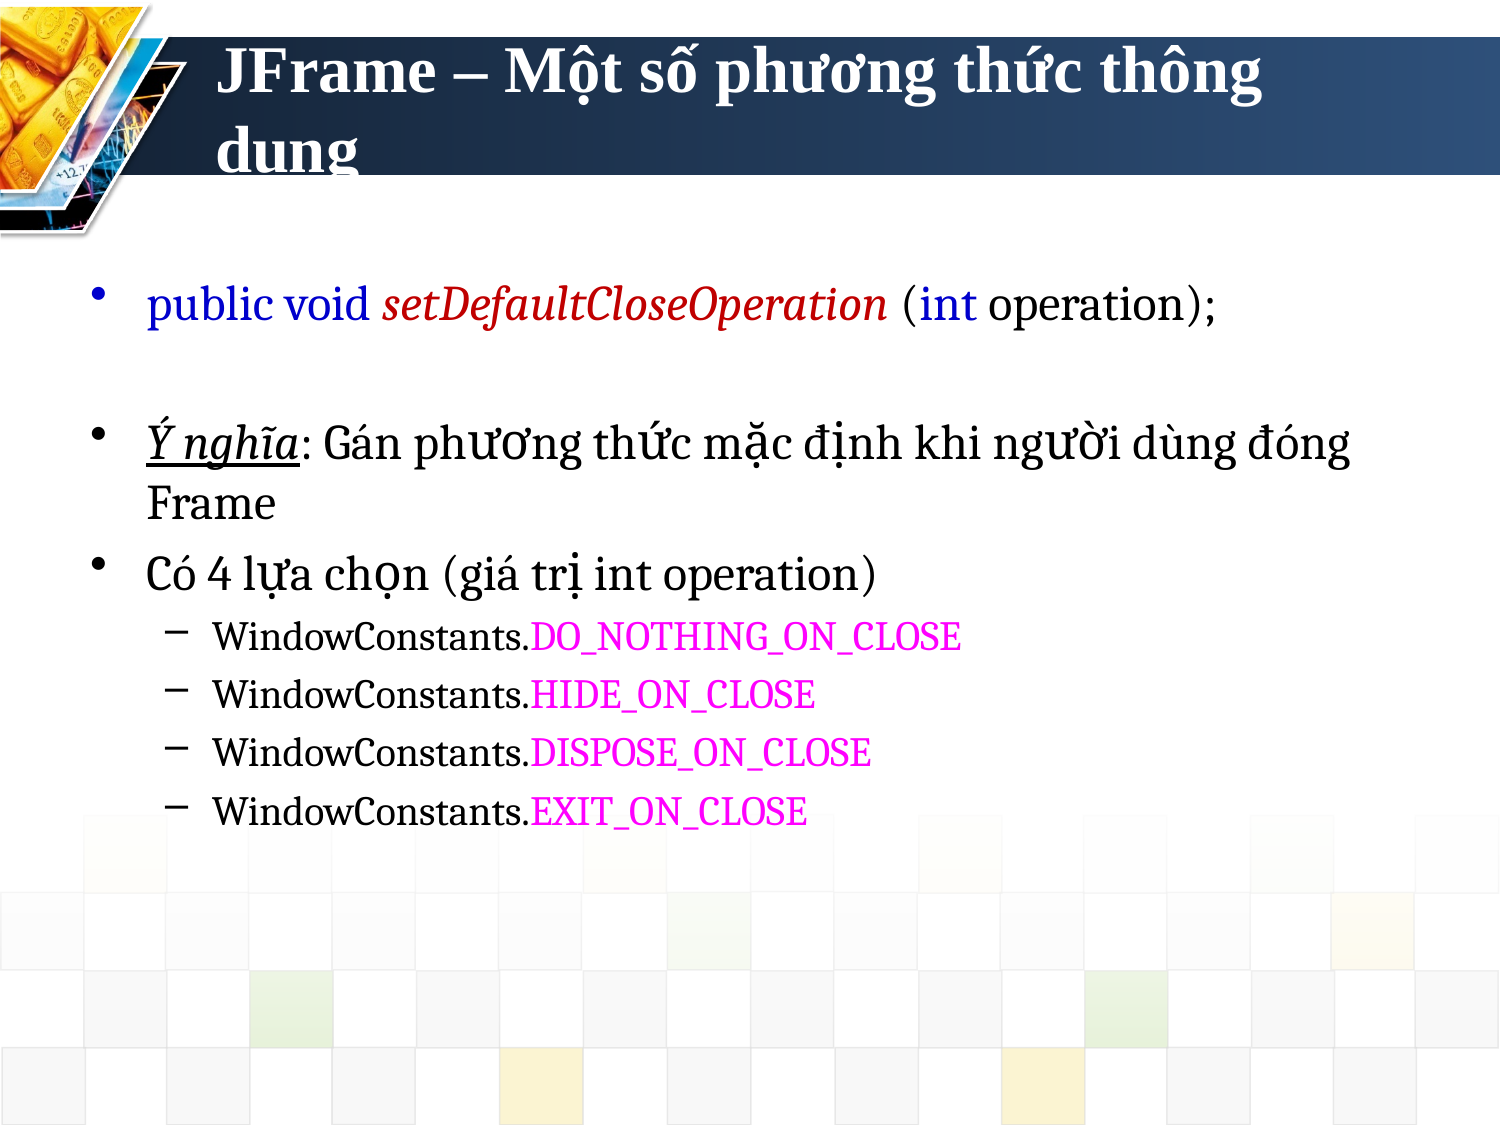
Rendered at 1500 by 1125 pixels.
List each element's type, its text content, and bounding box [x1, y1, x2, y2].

picture [0, 0, 190, 243]
title JFrame – Một số phương thức thông dụng [200, 37, 1413, 175]
list public void setDefaultCloseOperation (int operation); Ý nghĩa: Gán phương thức mặc định khi người dùng đóng Frame Có 4 lựa chọn (giá trị int operation) WindowConstants.DO_NOTHING_ON_CLOSE WindowConstants.HIDE_ON_CLOSE WindowConstants.DISPOSE_ON_CLOSE WindowConstants.EXIT_ON_CLOSE [75, 262, 1425, 1038]
